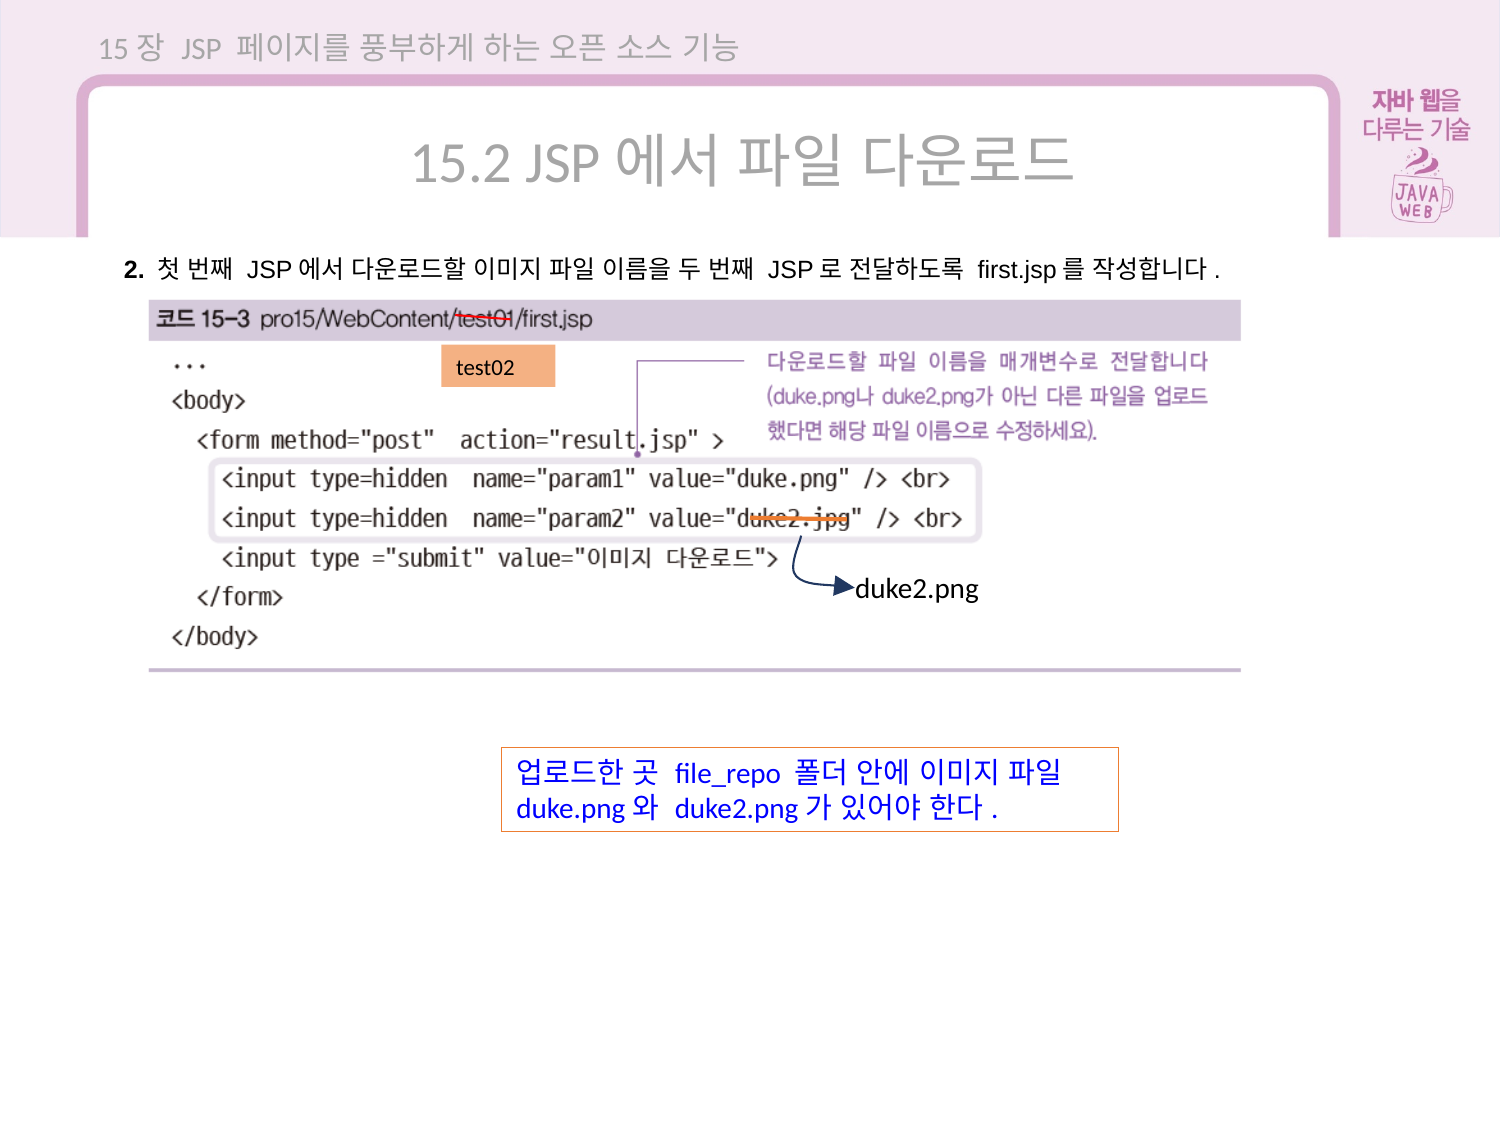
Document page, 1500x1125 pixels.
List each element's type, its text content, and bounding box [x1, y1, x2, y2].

text_box 2. 첫 번째 JSP에서 다운로드할 이미지 파일 이름을 두 번째 JSP로 전달하도록 first.jsp를 작성합니다. [109, 246, 1362, 291]
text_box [455, 315, 511, 320]
picture [0, 0, 1500, 1125]
text_box 15장 JSP 페이지를 풍부하게 하는 오픈 소스 기능 [82, 0, 1133, 74]
text_box 업로드한 곳 file_repo 폴더 안에 이미지 파일 duke.png와 duke2.png가 있어야 한다. [501, 747, 1119, 832]
text_box 15.2 JSP에서 파일 다운로드 [217, 117, 1268, 202]
